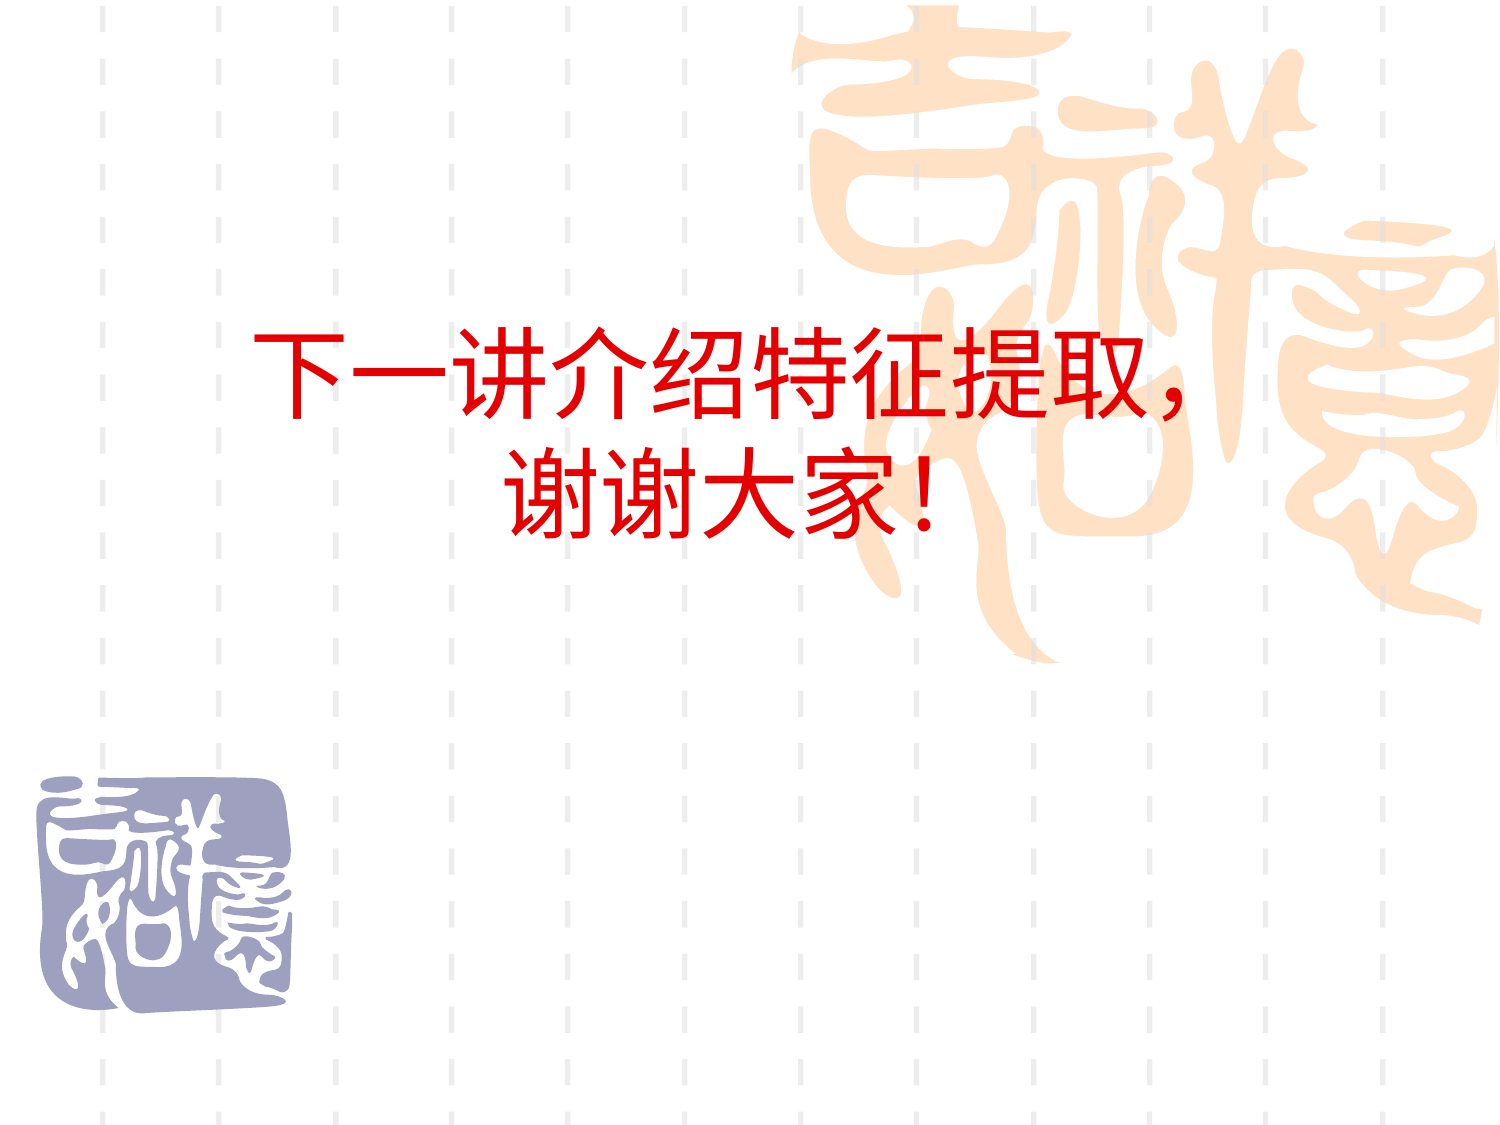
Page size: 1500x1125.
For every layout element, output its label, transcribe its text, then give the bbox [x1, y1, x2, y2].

title 下一讲介绍特征提取， 谢谢大家！ [112, 337, 1388, 525]
